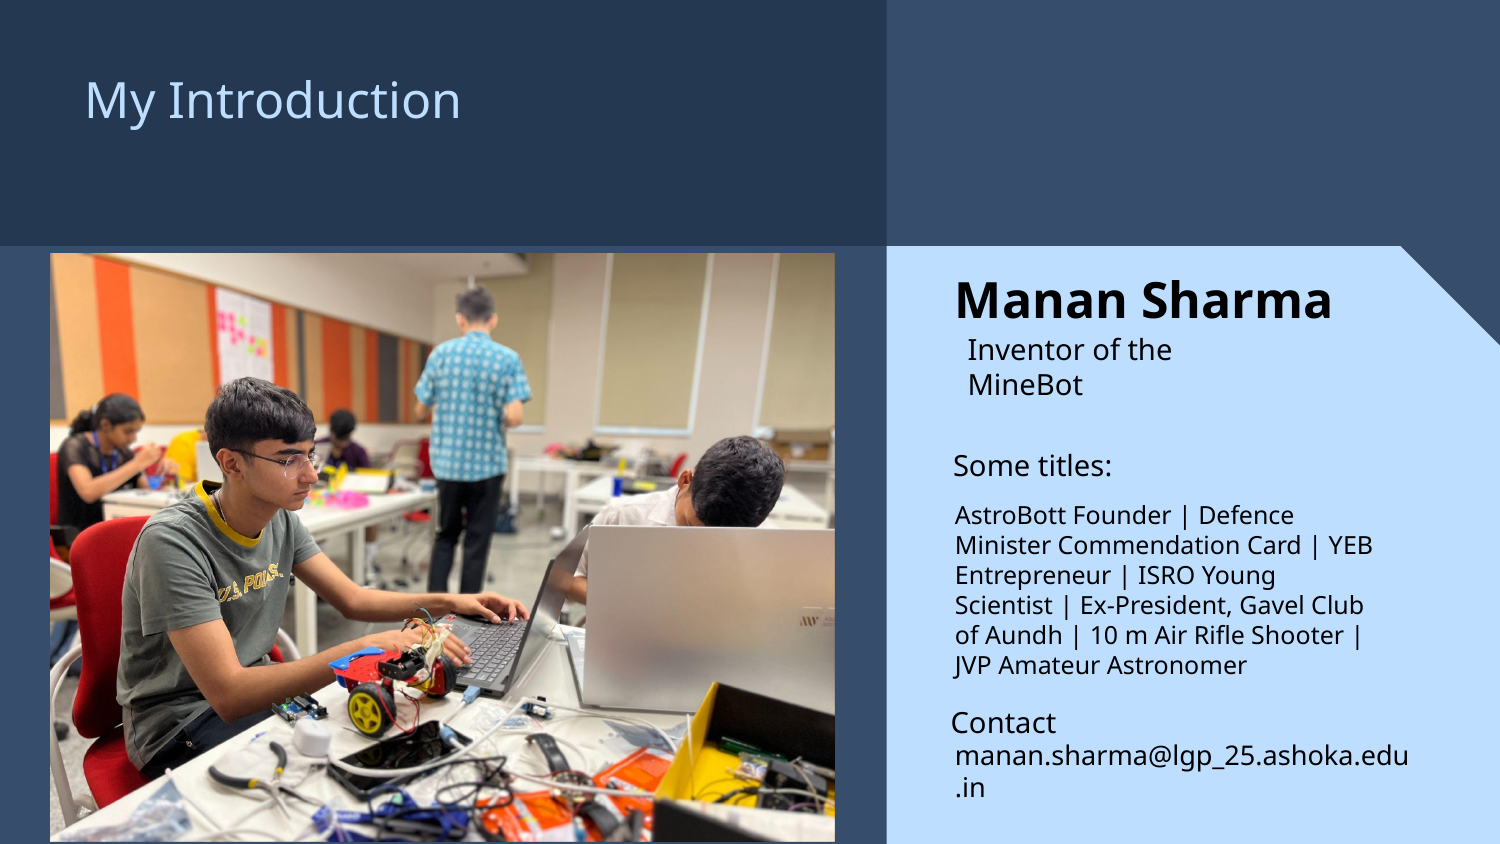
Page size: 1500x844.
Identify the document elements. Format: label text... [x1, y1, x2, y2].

subtitle Inventor of the MineBot [967, 331, 1299, 379]
subtitle Contact [950, 710, 1397, 769]
picture [49, 253, 835, 842]
title Manan Sharma [954, 280, 1428, 384]
title My Introduction [84, 79, 712, 191]
subtitle manan.sharma@lgp_25.ashoka.edu.in [954, 738, 1428, 844]
title Some titles: [953, 453, 1146, 502]
subtitle AstroBott Founder | Defence Minister Commendation Card | YEB Entrepreneur | ISRO Young Scientist | Ex-President, Gavel Club of Aundh | 10 m Air Rifle Shooter | JVP Amateur Astronomer [954, 499, 1390, 647]
